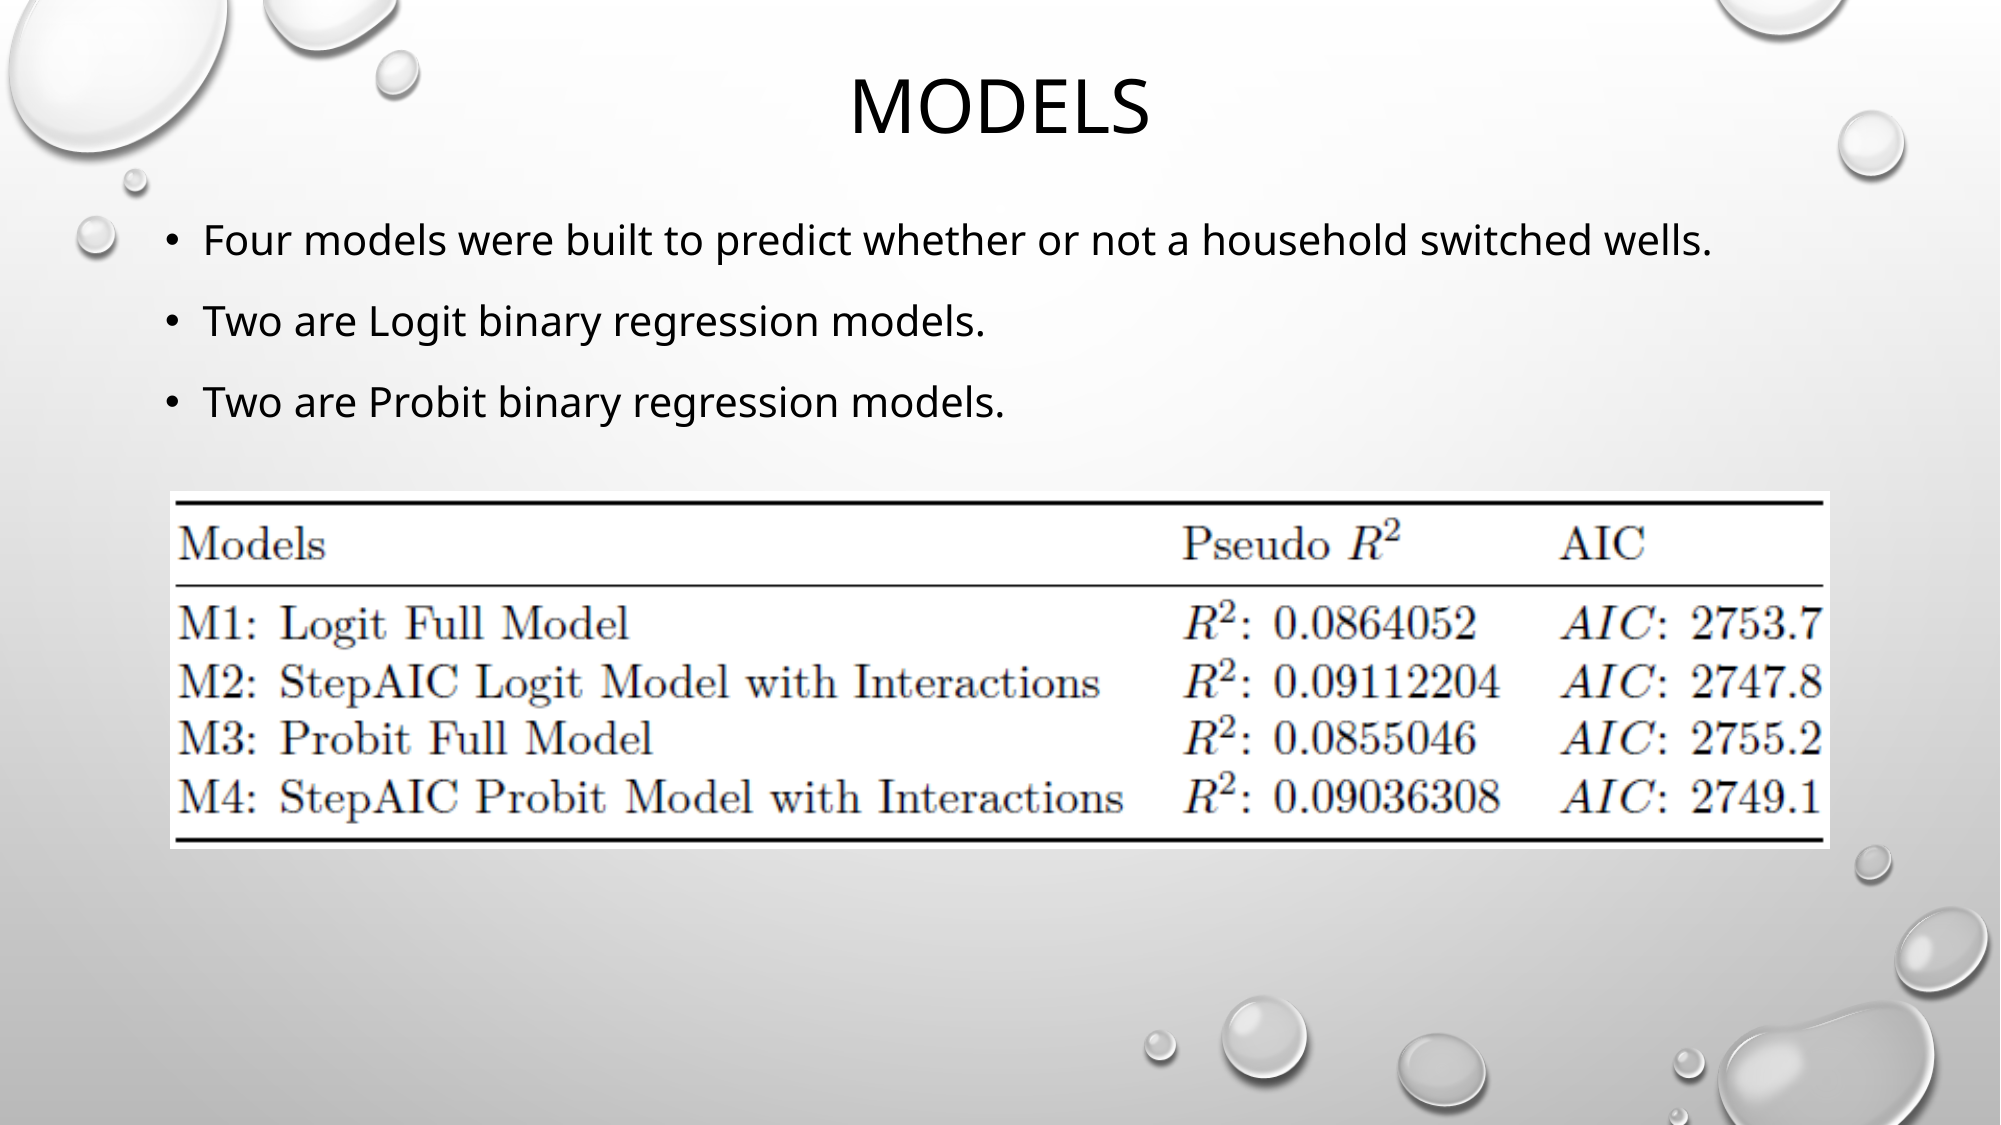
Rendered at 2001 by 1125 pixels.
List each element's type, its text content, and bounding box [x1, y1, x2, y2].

picture [0, 0, 2000, 1125]
title Models [149, 44, 1851, 175]
list Four models were built to predict whether or not a household switched wells. Two are Logit binary regression models. Two are Probit binary regression models. [150, 196, 1851, 759]
